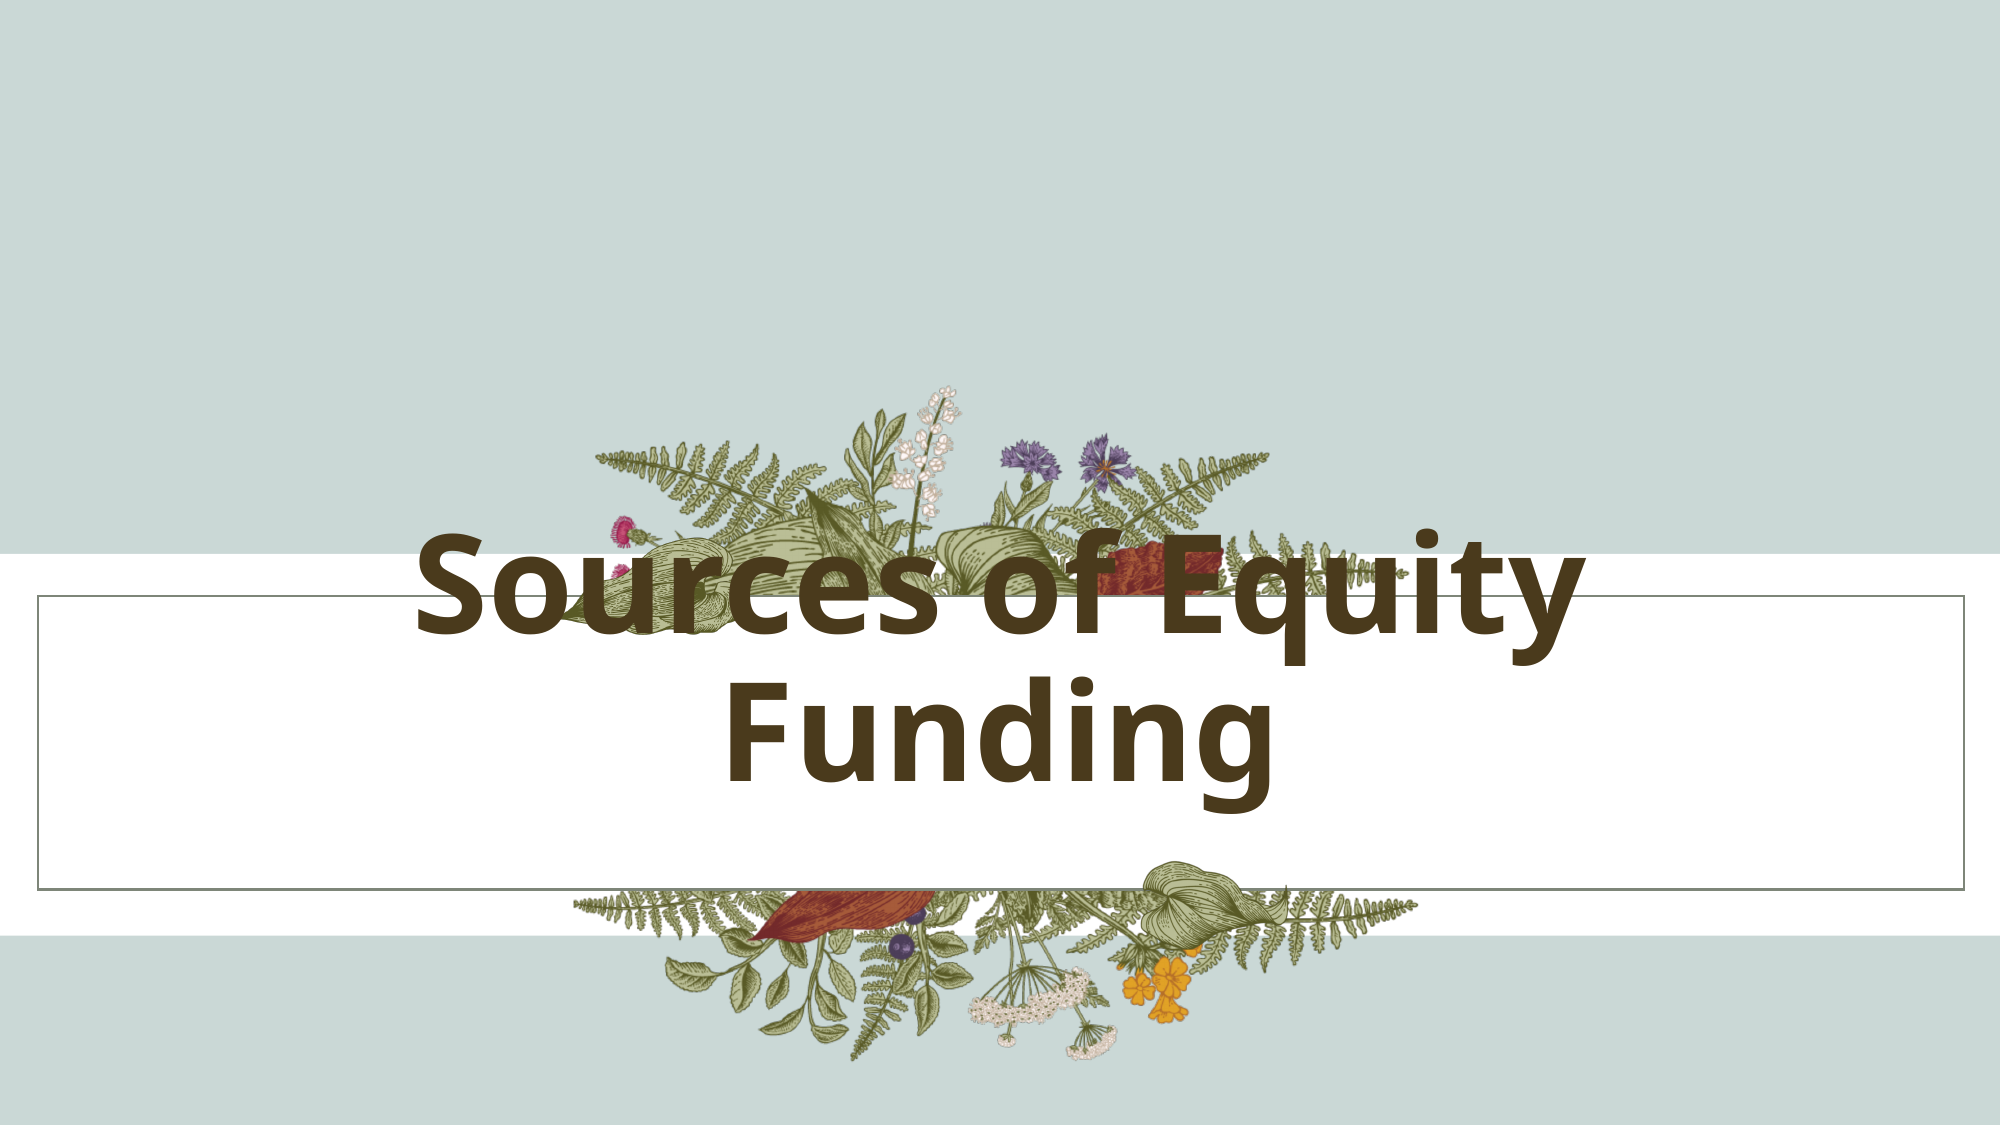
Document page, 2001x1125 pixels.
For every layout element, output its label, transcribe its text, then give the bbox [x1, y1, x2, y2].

title Sources of Equity Funding [189, 698, 1811, 819]
picture [551, 366, 1449, 636]
picture [568, 819, 1434, 1072]
